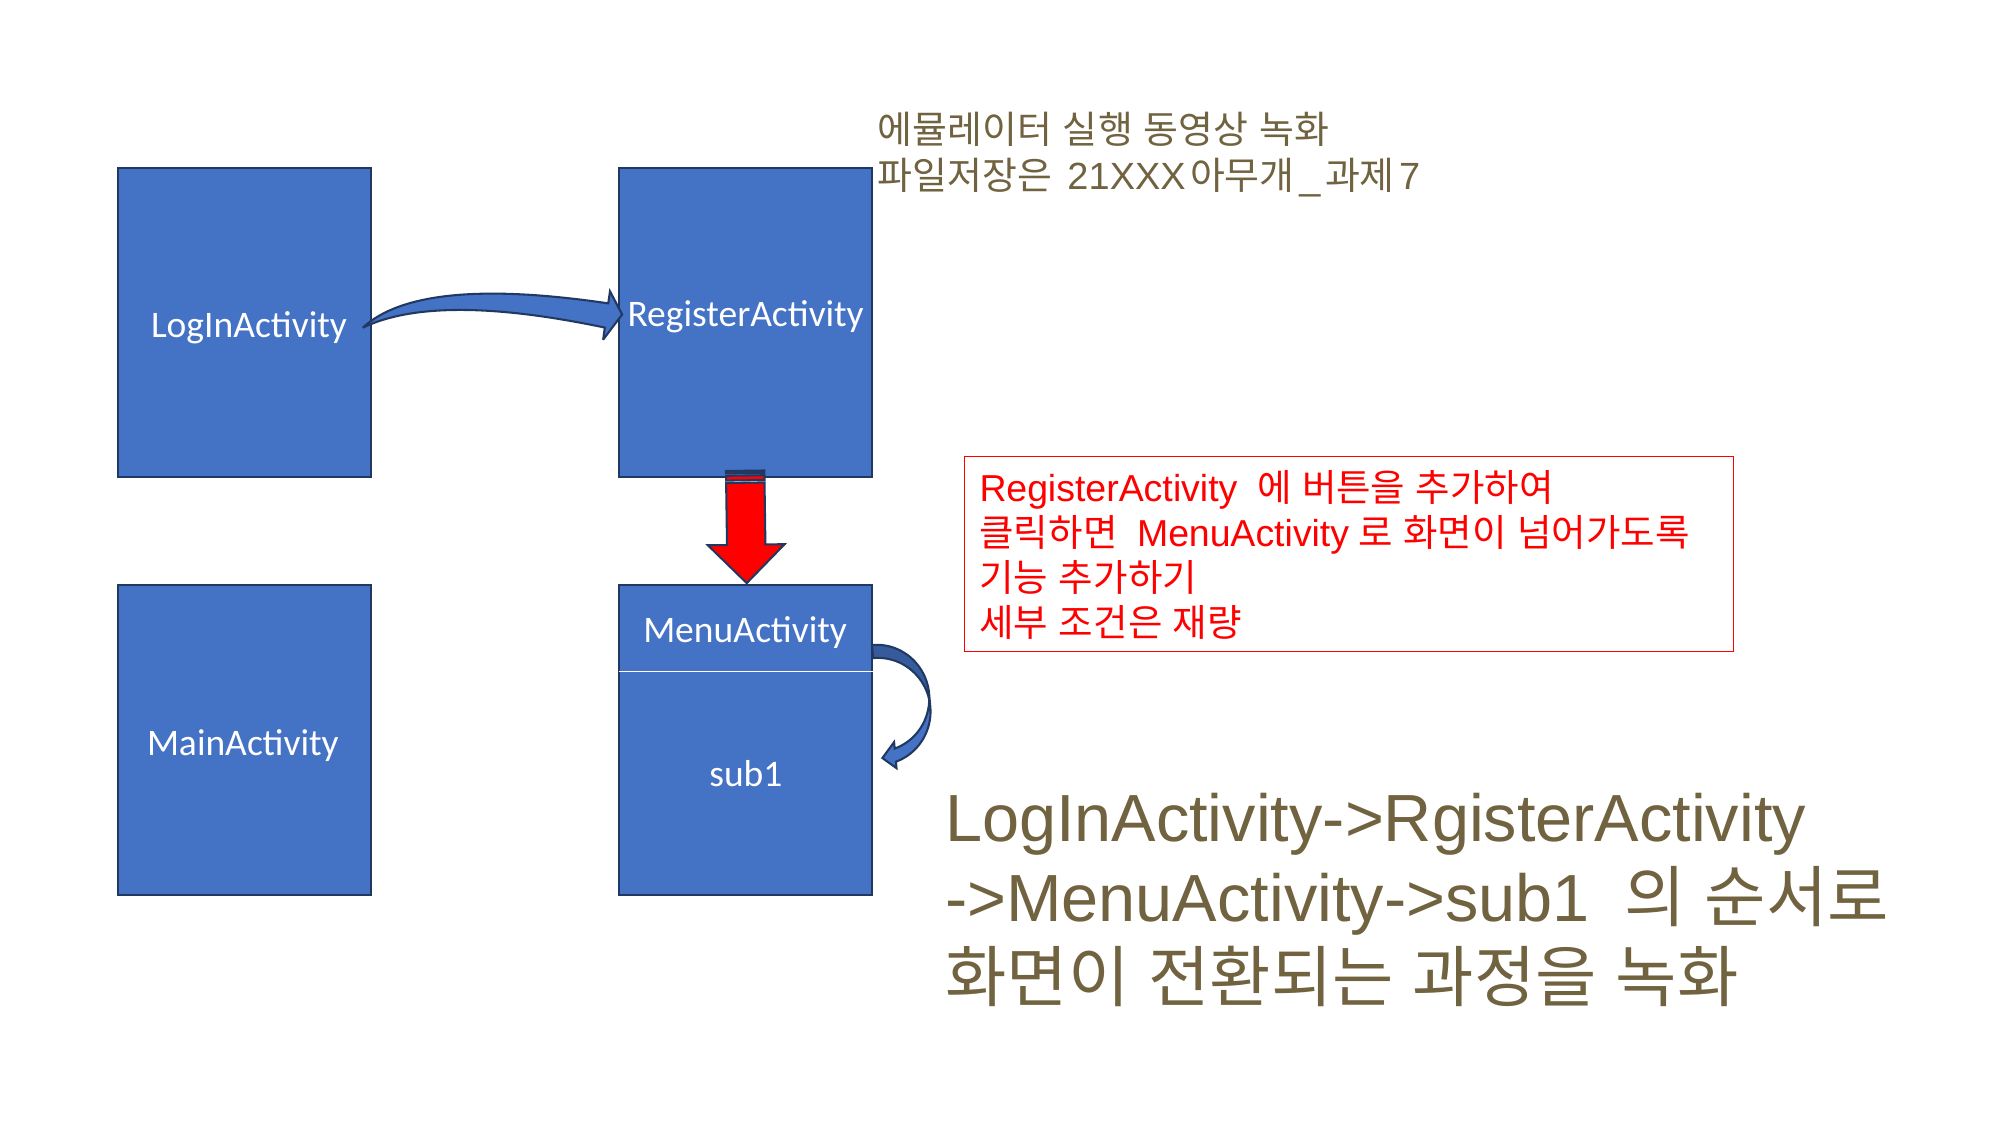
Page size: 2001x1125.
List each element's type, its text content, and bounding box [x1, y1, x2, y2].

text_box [117, 167, 931, 896]
text_box LogInActivity->RgisterActivity ->MenuActivity->sub1 의 순서로 화면이 전환되는 과정을 녹화 [930, 818, 2000, 973]
text_box RegisterActivity 에 버튼을 추가하여 클릭하면 MenuActivity로 화면이 넘어가도록 기능 추가하기 세부 조건은 재량 [964, 456, 1734, 652]
title 에뮬레이터 실행 동영상 녹화 파일저장은 21XXX아무개_과제7 [862, 97, 2000, 252]
